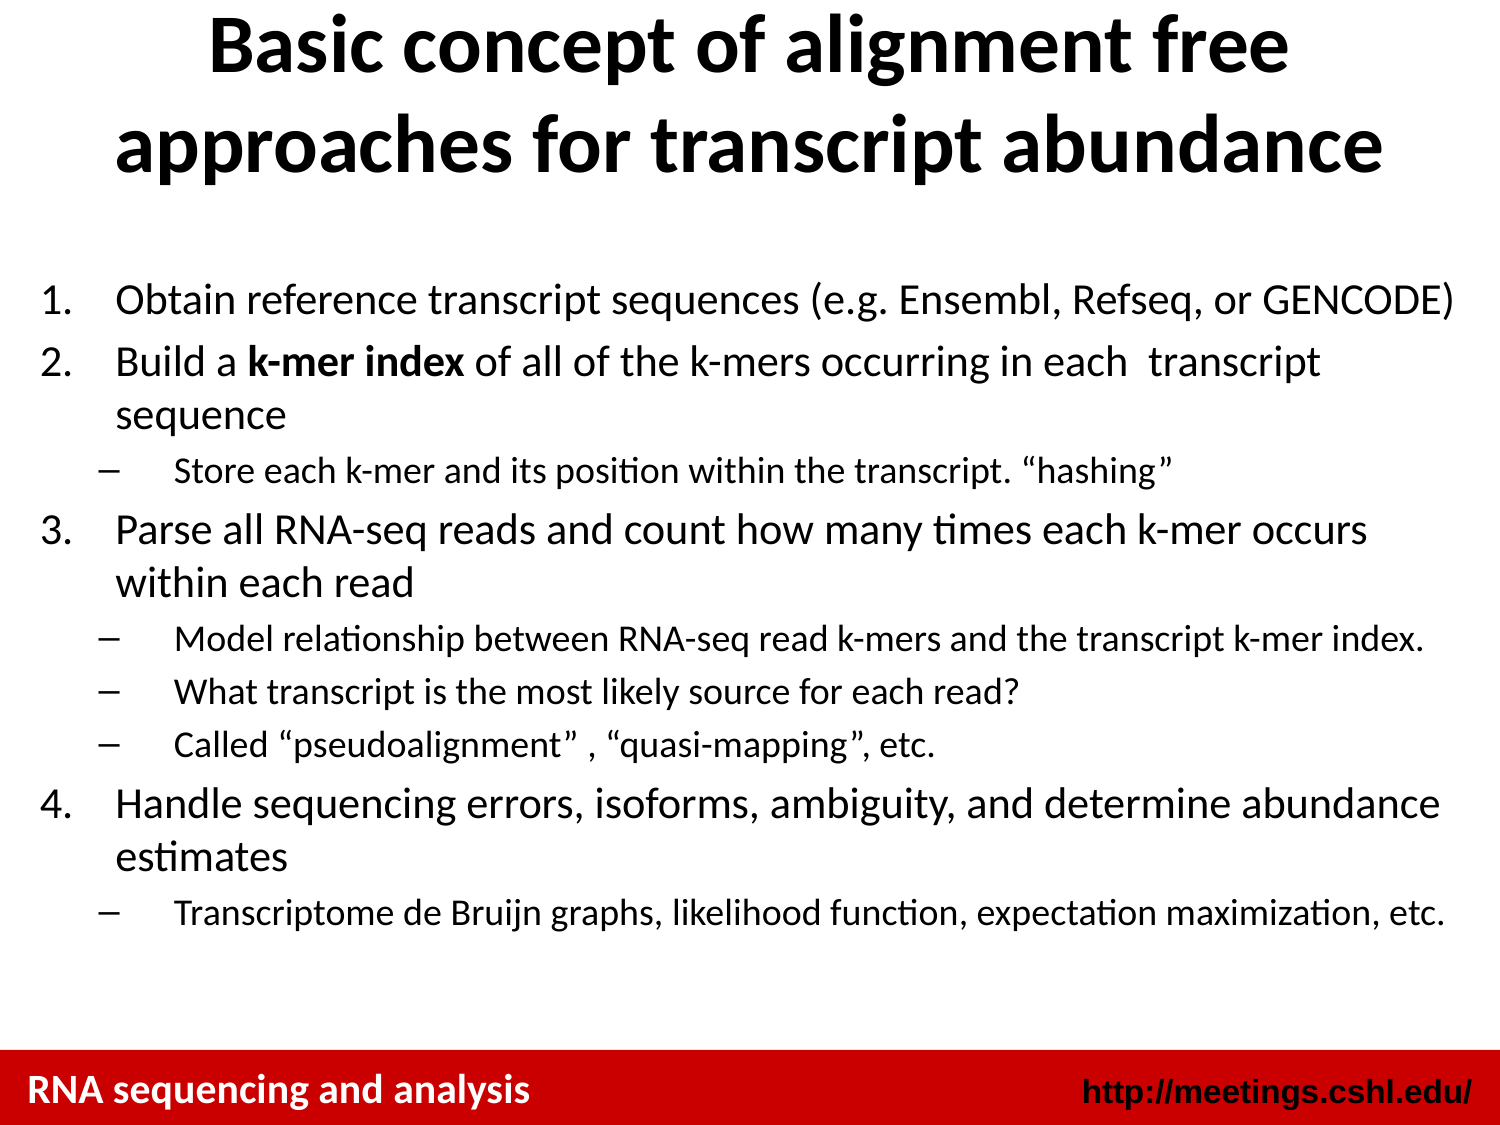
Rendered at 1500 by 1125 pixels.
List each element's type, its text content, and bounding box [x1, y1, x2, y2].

list Obtain reference transcript sequences (e.g. Ensembl, Refseq, or GENCODE) Build a k-mer index of all of the k-mers occurring in each transcript sequence Store each k-mer and its position within the transcript. “hashing” Parse all RNA-seq reads and count how many times each k-mer occurs within each read Model relationship between RNA-seq read k-mers and the transcript k-mer index. What transcript is the most likely source for each read? Called “pseudoalignment” , “quasi-mapping”, etc. Handle sequencing errors, isoforms, ambiguity, and determine abundance estimates Transcriptome de Bruijn graphs, likelihood function, expectation maximization, etc. [24, 262, 1475, 1038]
title Basic concept of alignment free approaches for transcript abundance [24, 0, 1475, 183]
